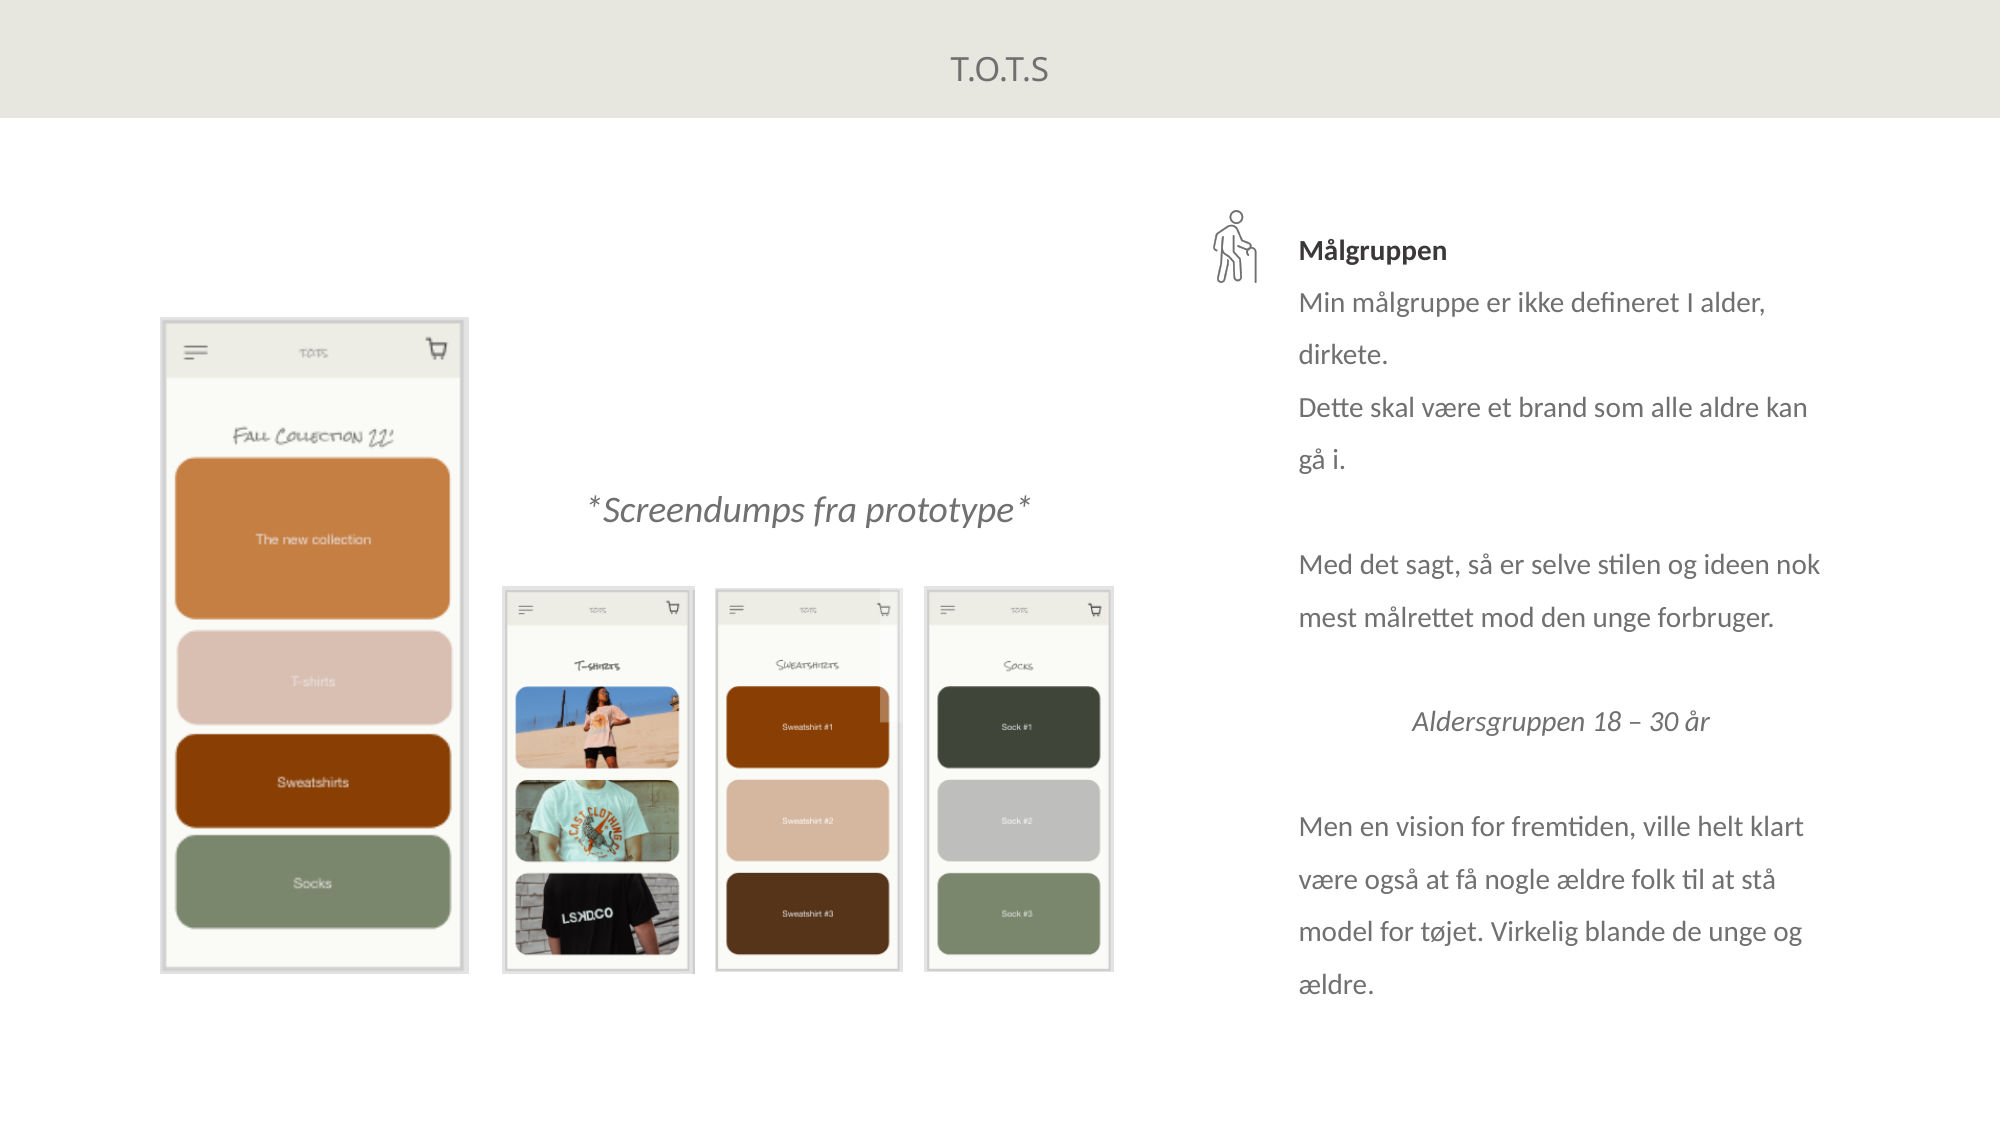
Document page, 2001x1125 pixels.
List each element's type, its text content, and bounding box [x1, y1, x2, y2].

text_box *Screendumps fra prototype* [569, 477, 1049, 538]
text_box Målgruppen Min målgruppe er ikke defineret I alder, dirkete. Dette skal være et brand som alle aldre kan gå i. Med det sagt, så er selve stilen og ideen nok mest målrettet mod den unge forbruger. Aldersgruppen 18 – 30 år Men en vision for fremtiden, ville helt klart være også at få nogle ældre folk til at stå model for tøjet. Virkelig blande de unge og ældre. [1283, 205, 1839, 1008]
picture [160, 317, 469, 974]
picture [715, 588, 903, 972]
text_box T.O.T.S [249, 45, 1750, 318]
picture [923, 586, 1114, 972]
picture [502, 586, 695, 974]
picture [1194, 205, 1276, 287]
text_box [0, 0, 2000, 119]
